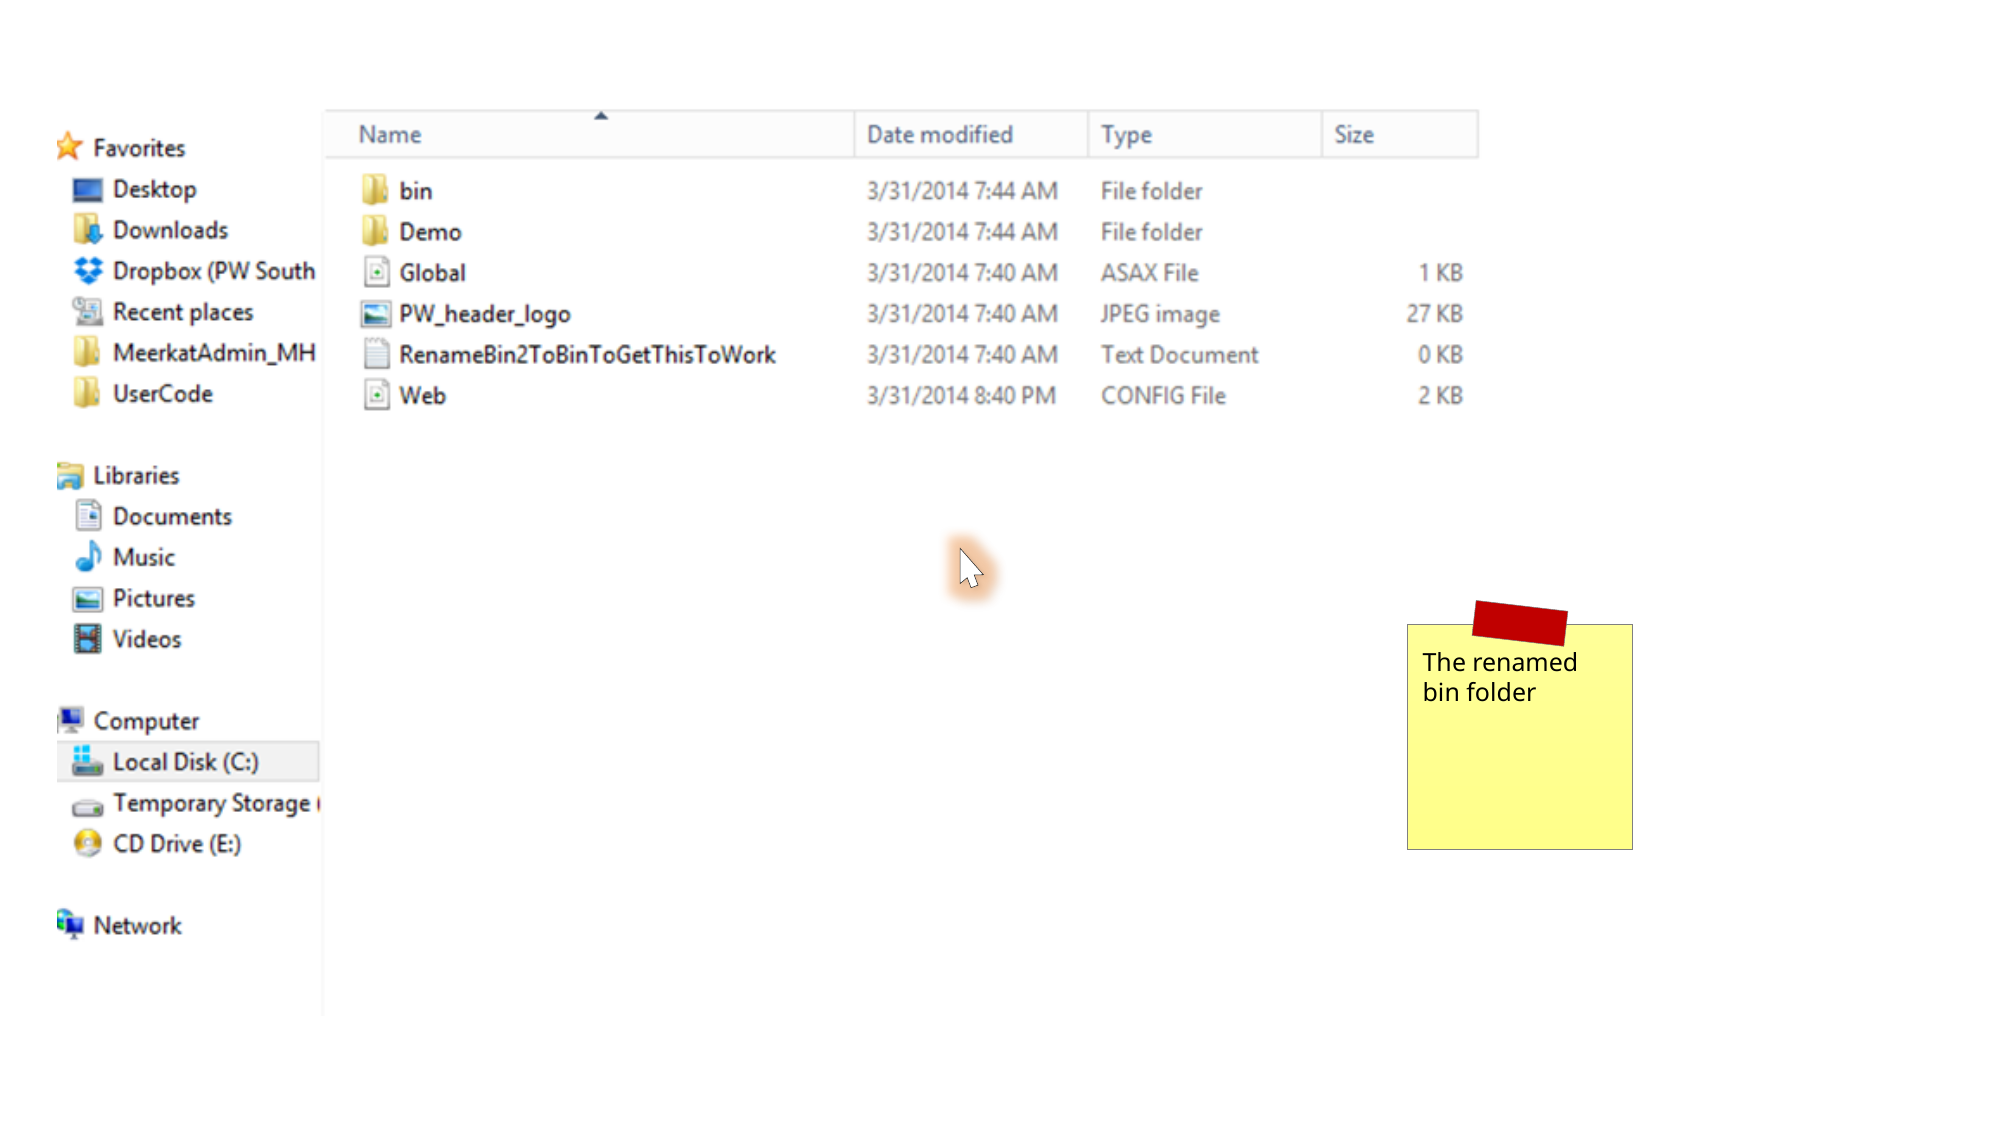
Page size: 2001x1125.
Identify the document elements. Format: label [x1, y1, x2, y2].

text_box [1407, 605, 1633, 850]
picture [57, 108, 1941, 1016]
